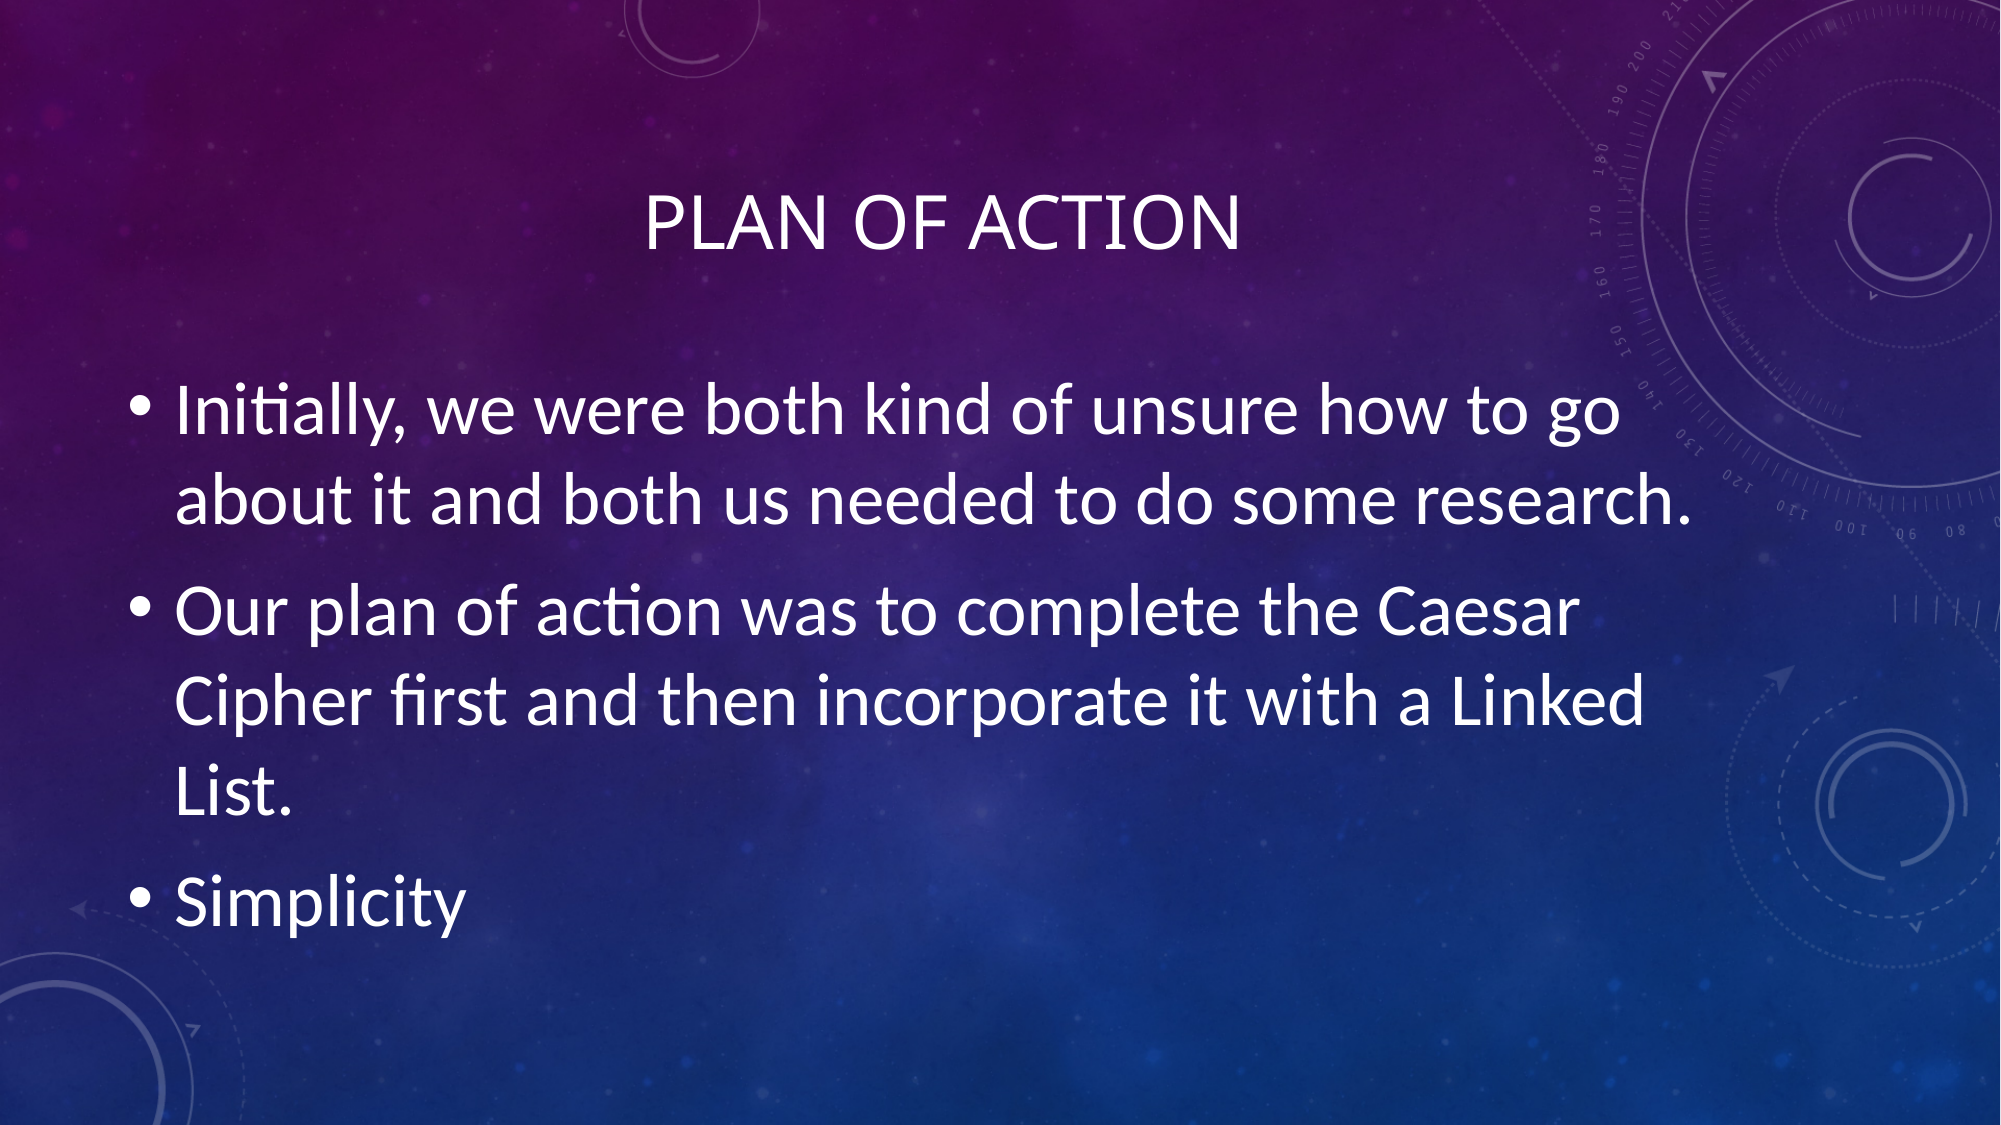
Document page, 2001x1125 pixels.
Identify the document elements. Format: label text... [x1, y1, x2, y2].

list Initially, we were both kind of unsure how to go about it and both us needed to do some research. Our plan of action was to complete the Caesar Cipher first and then incorporate it with a Linked List. Simplicity [112, 351, 1775, 950]
picture [0, 0, 2001, 1125]
title Plan of Action [112, 99, 1775, 339]
